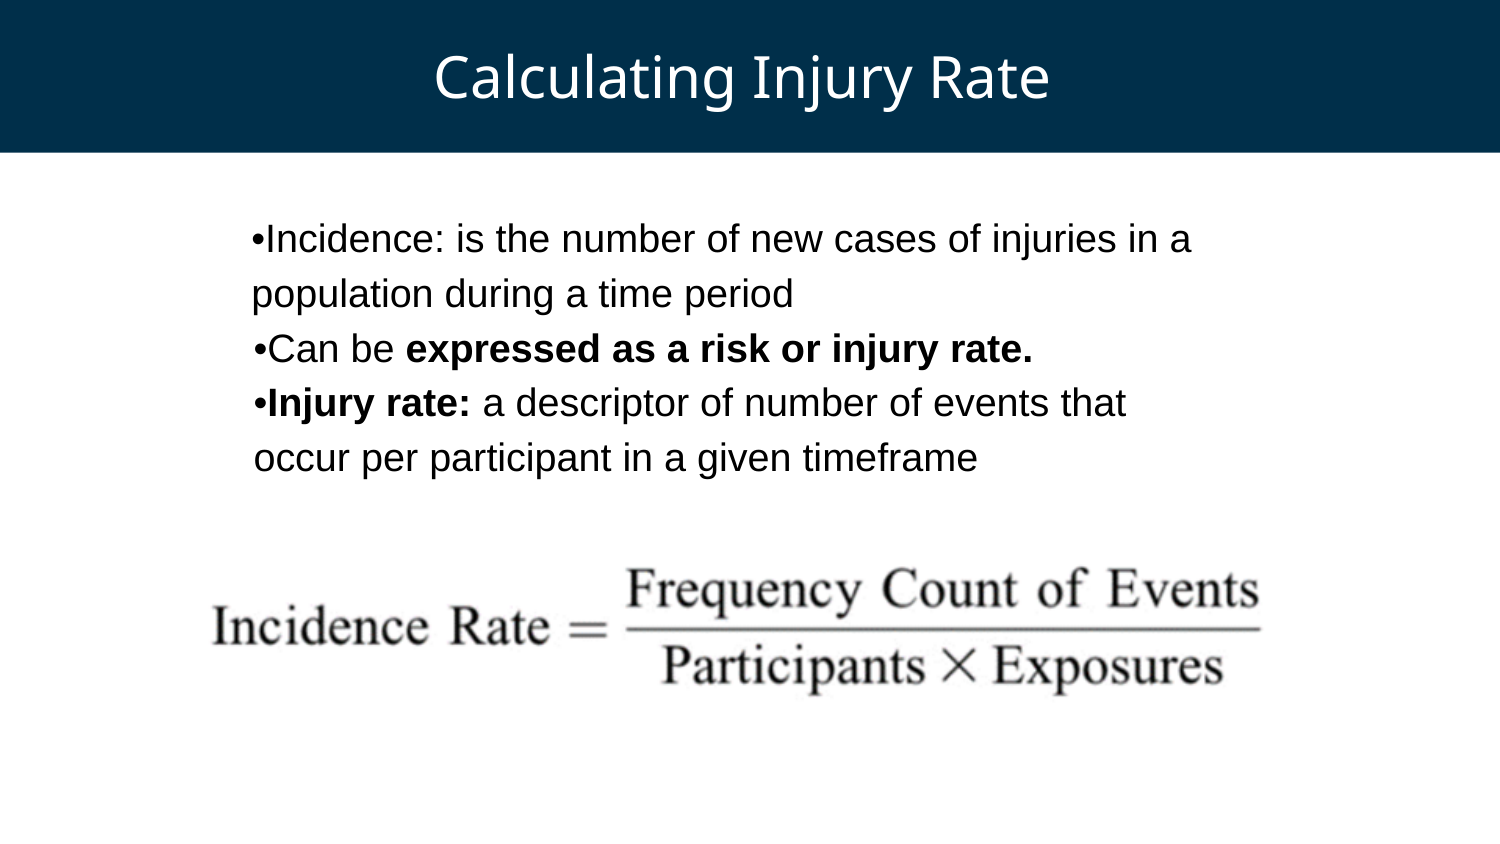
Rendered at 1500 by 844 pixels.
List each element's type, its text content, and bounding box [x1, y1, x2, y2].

title Calculating Injury Rate [51, 25, 1449, 128]
text_box •Incidence: is the number of new cases of injuries in a population during a time period •Can be expressed as a risk or injury rate. •Injury rate: a descriptor of number of events that occur per participant in a given timeframe [236, 191, 1211, 487]
picture [200, 525, 1300, 721]
